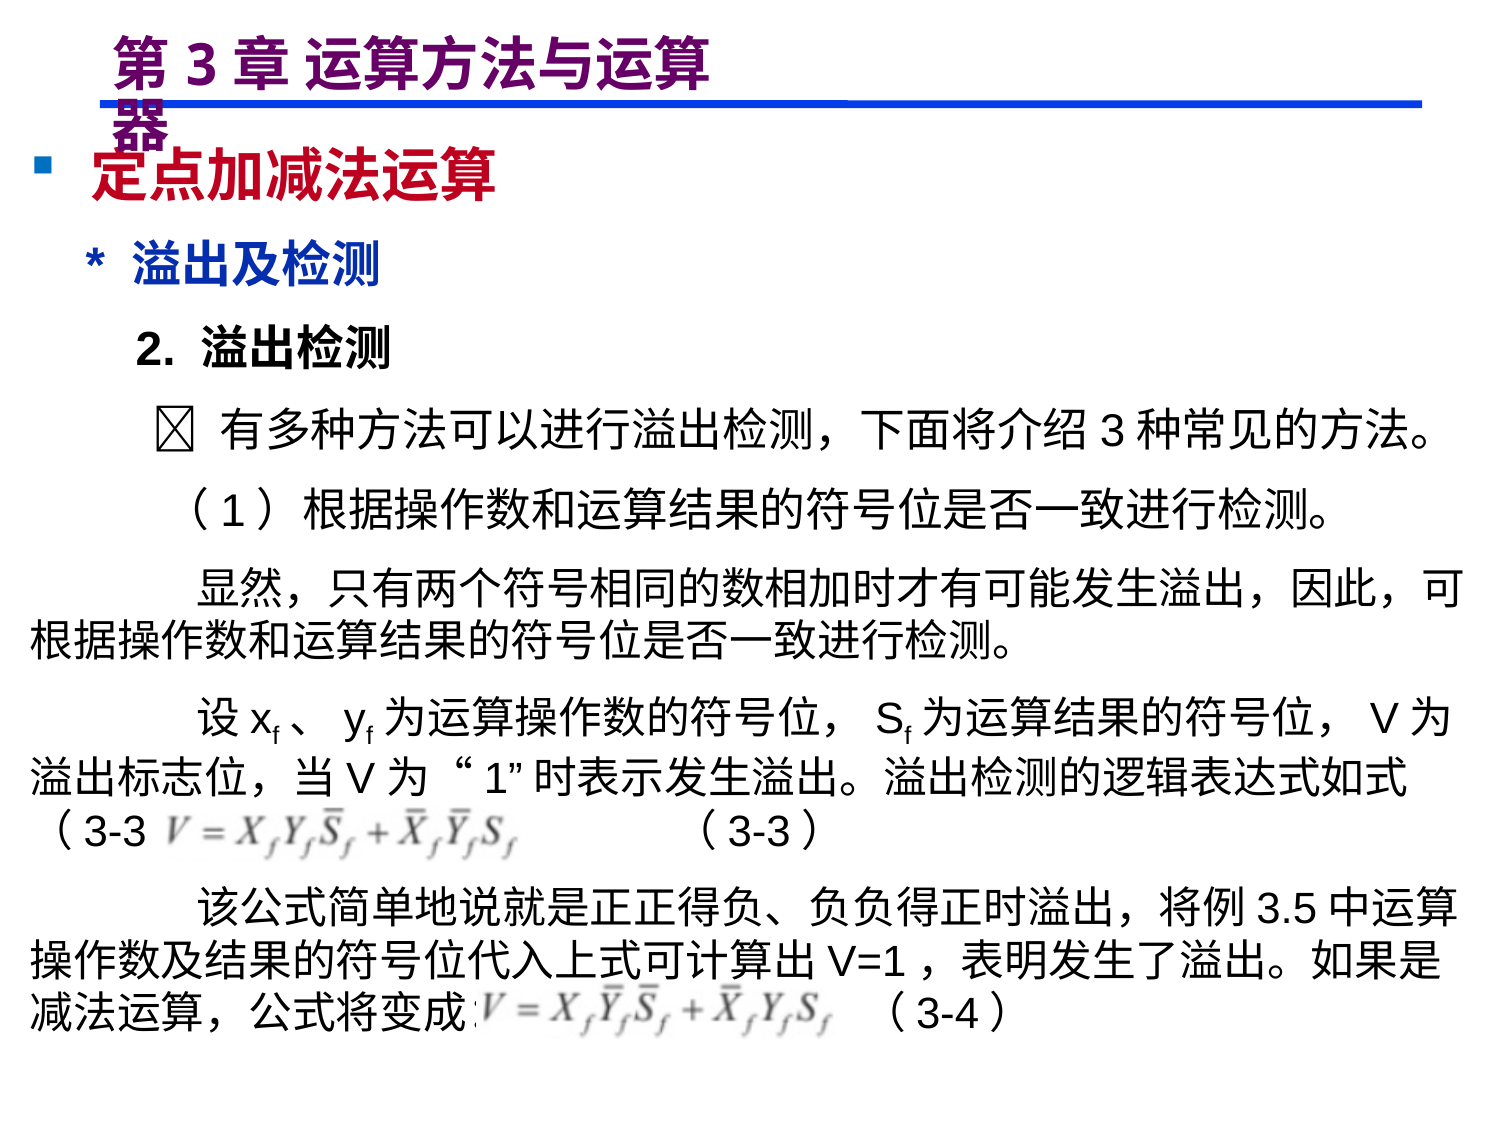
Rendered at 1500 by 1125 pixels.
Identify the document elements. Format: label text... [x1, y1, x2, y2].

title 第3章 运算方法与运算器 [100, 32, 769, 230]
subtitle 定点加减法运算 * 溢出及检测 2. 溢出检测  有多种方法可以进行溢出检测，下面将介绍3种常见的方法。 （1）根据操作数和运算结果的符号位是否一致进行检测。 显然，只有两个符号相同的数相加时才有可能发生溢出，因此，可根据操作数和运算结果的符号位是否一致进行检测。 设xf、yf为运算操作数的符号位，Sf为运算结果的符号位，V为溢出标志位，当V为“1”时表示发生溢出。溢出检测的逻辑表达式如式（3-3）所示： （3-3） 该公式简单地说就是正正得负、负负得正时溢出，将例3.5中运算操作数及结果的符号位代入上式可计算出V=1，表明发生了溢出。如果是减法运算，公式将变成： （3-4） [14, 129, 1488, 939]
picture [159, 804, 521, 862]
picture [476, 980, 835, 1039]
